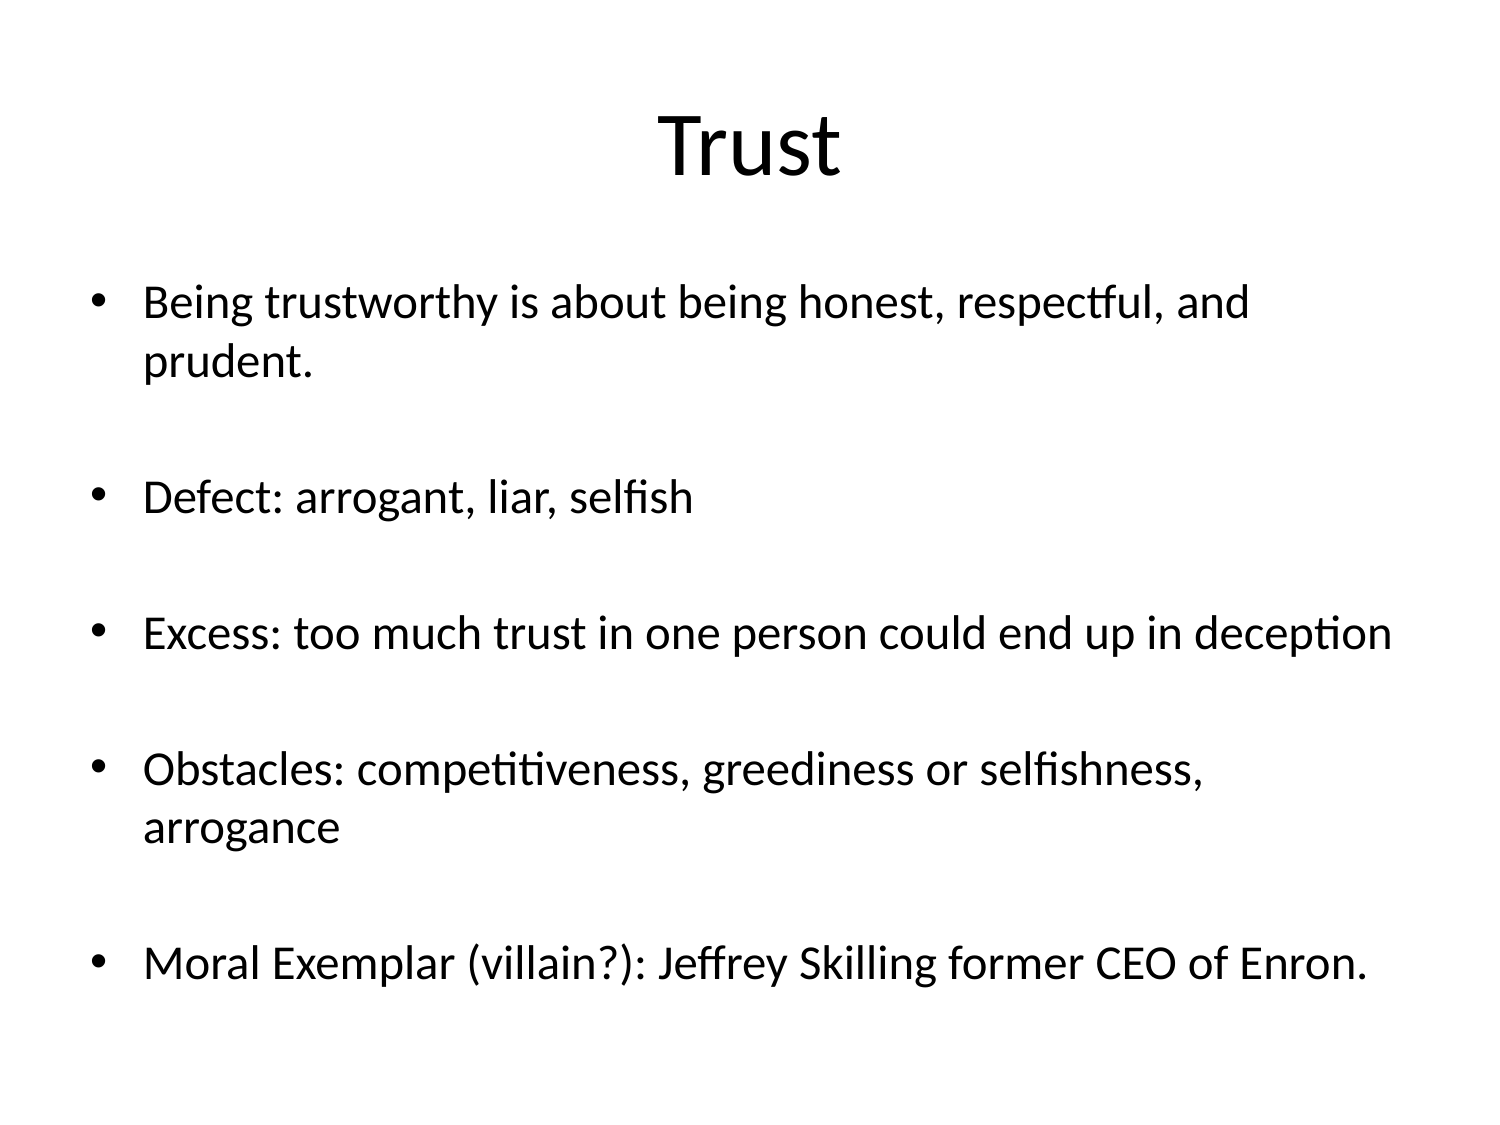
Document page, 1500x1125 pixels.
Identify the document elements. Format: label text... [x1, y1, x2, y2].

list Being trustworthy is about being honest, respectful, and prudent. Defect: arrogant, liar, selfish Excess: too much trust in one person could end up in deception Obstacles: competitiveness, greediness or selfishness, arrogance Moral Exemplar (villain?): Jeffrey Skilling former CEO of Enron. [75, 262, 1425, 1050]
title Trust [75, 45, 1425, 233]
